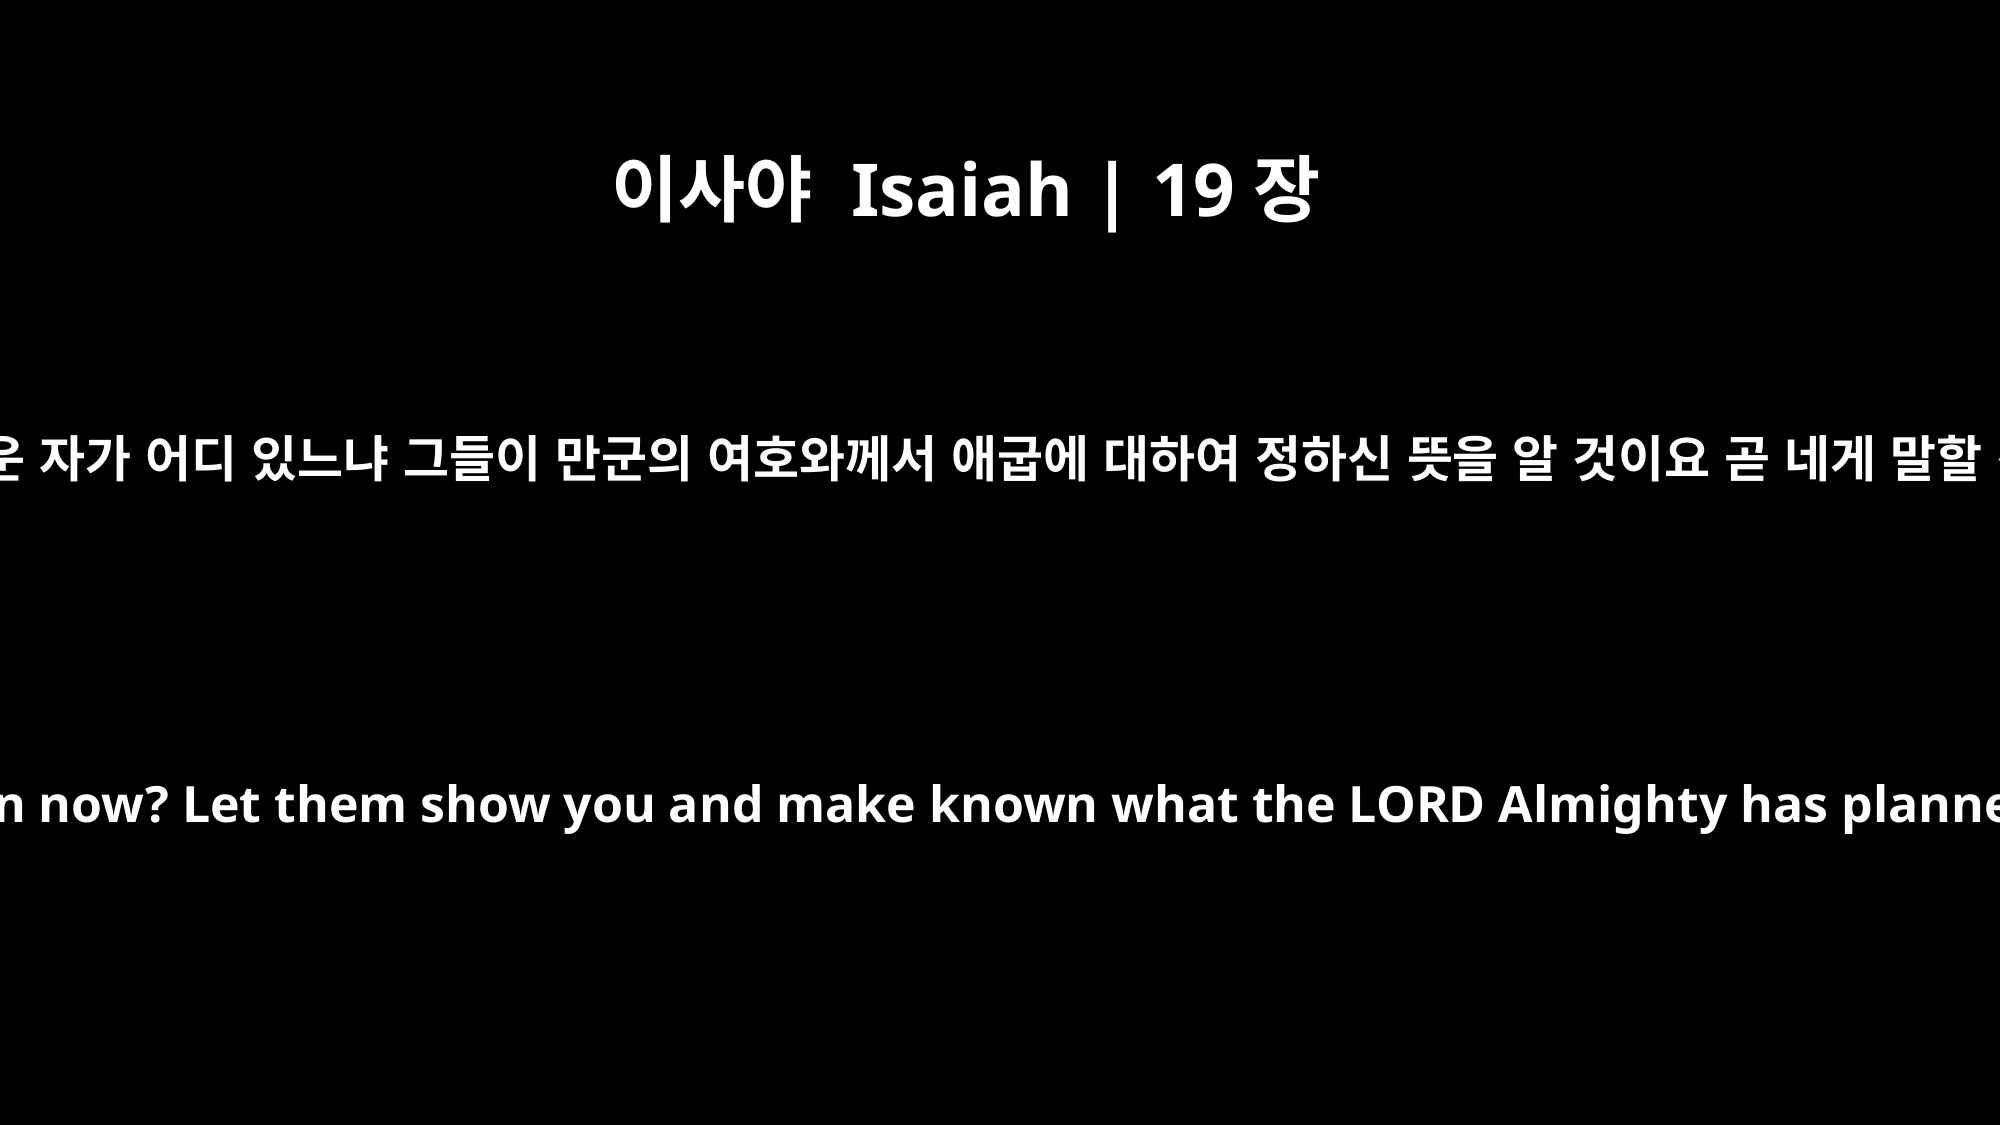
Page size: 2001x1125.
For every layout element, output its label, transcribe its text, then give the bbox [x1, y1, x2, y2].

text_box 12 너의 지혜로운 자가 어디 있느냐 그들이 만군의 여호와께서 애굽에 대하여 정하신 뜻을 알 것이요 곧 네게 말할 것이니라 [0, 359, 2000, 495]
text_box 이사야 Isaiah | 19장 [596, 136, 1336, 239]
text_box Where are your wise men now? Let them show you and make known what the LORD Almighty has planned against Egypt. [0, 764, 2000, 840]
